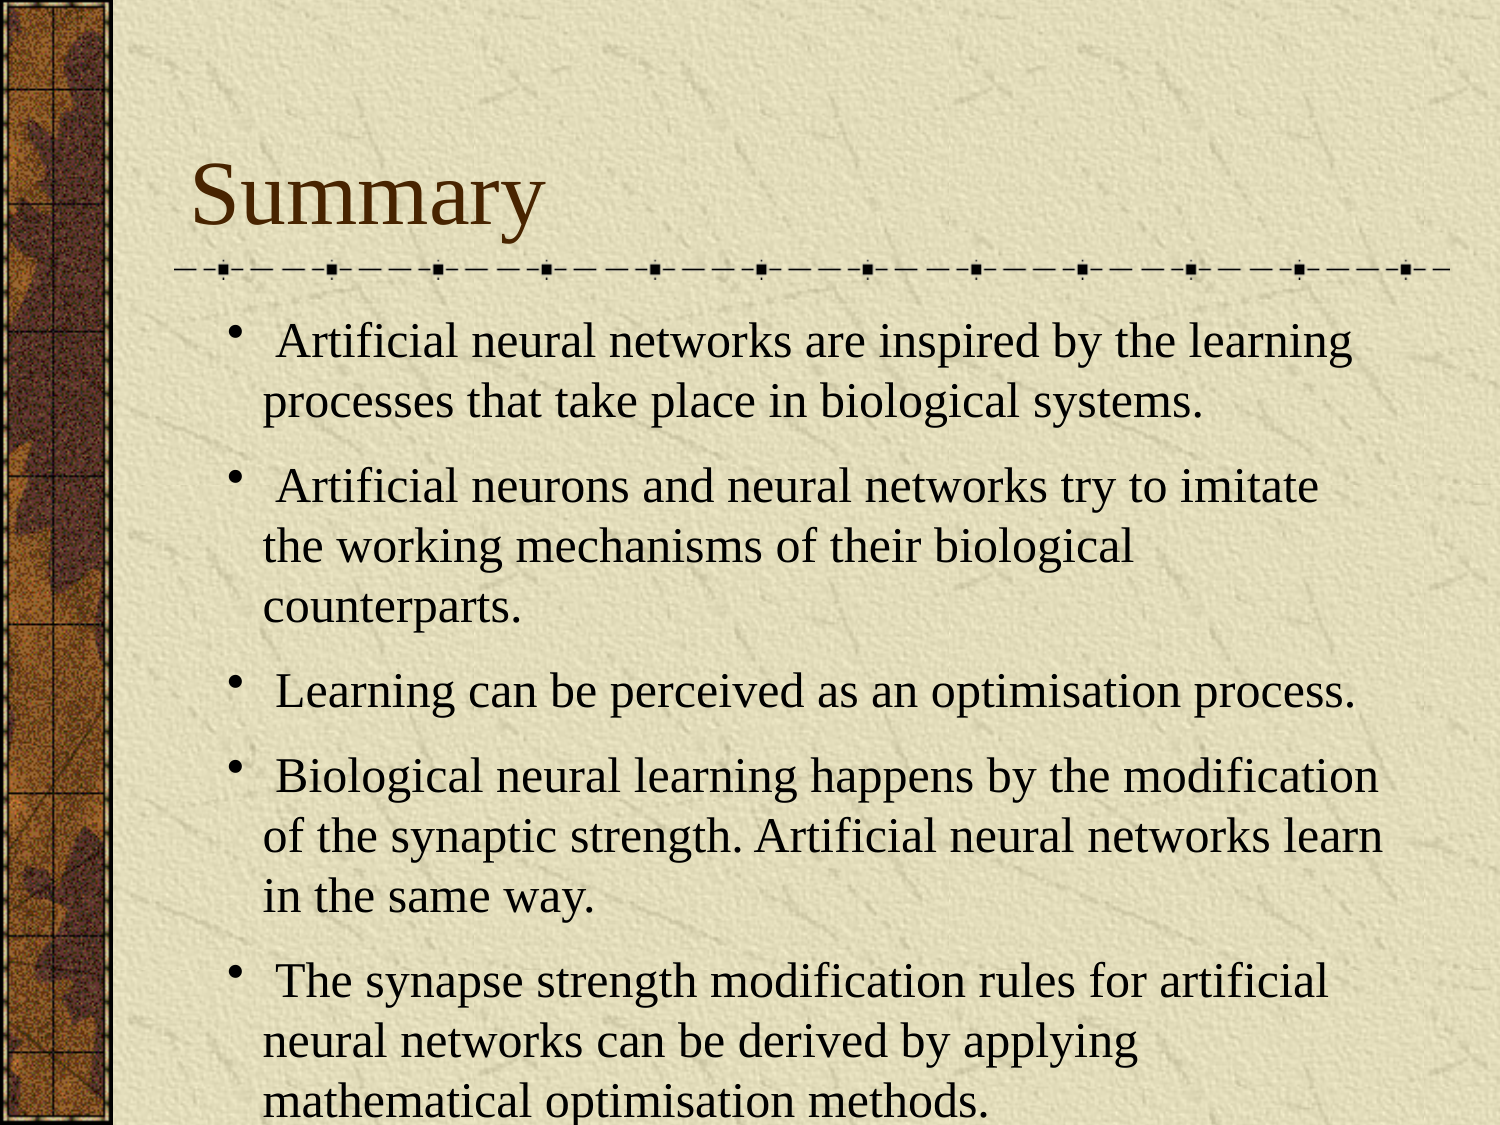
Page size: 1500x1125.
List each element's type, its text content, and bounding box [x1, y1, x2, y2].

title Summary [174, 62, 1451, 251]
text_box Artificial neural networks are inspired by the learning processes that take place in biological systems. Artificial neurons and neural networks try to imitate the working mechanisms of their biological counterparts. Learning can be perceived as an optimisation process. Biological neural learning happens by the modification of the synaptic strength. Artificial neural networks learn in the same way. The synapse strength modification rules for artificial neural networks can be derived by applying mathematical optimisation methods. [212, 299, 1400, 1125]
picture [0, 0, 1500, 1125]
